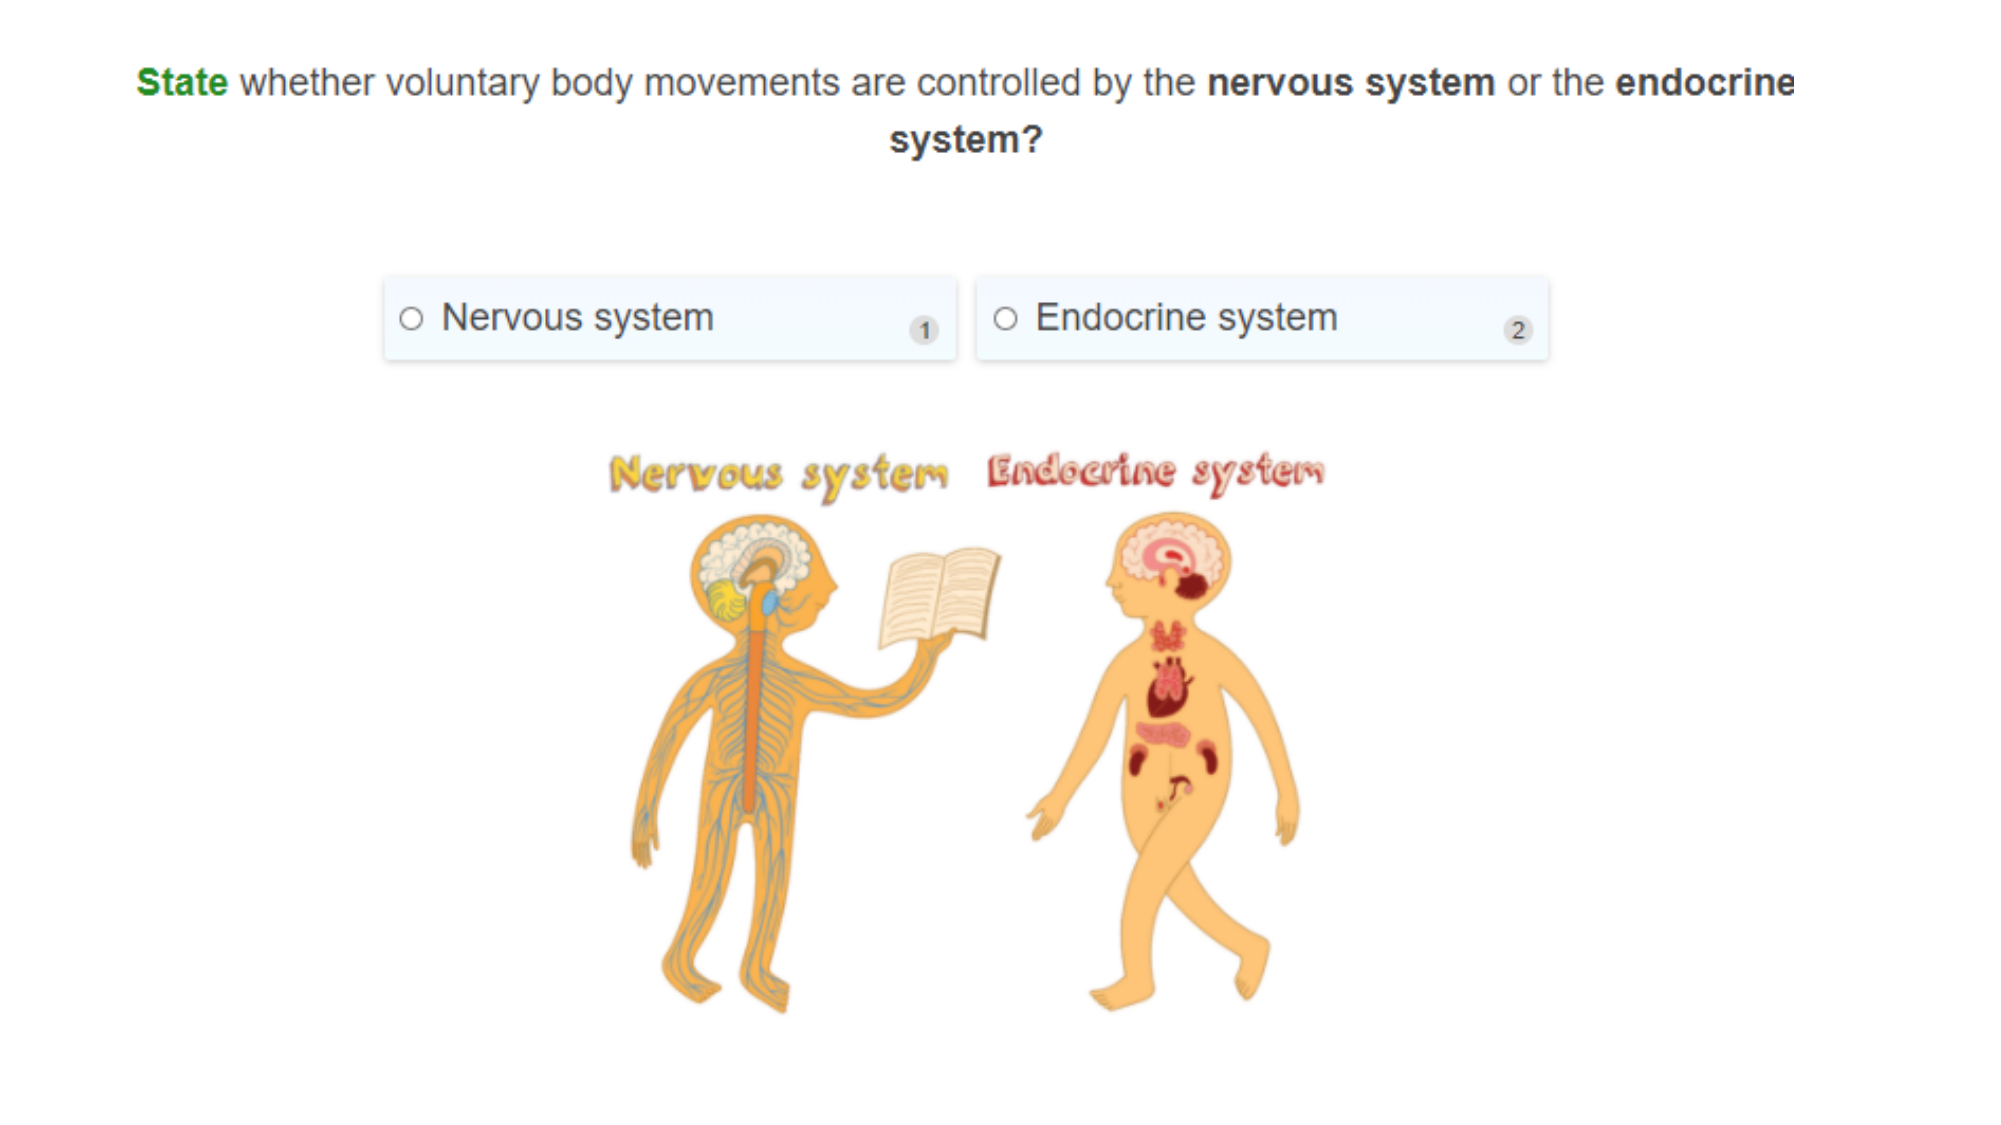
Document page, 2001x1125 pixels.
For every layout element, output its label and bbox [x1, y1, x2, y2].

picture [121, 43, 1794, 1048]
